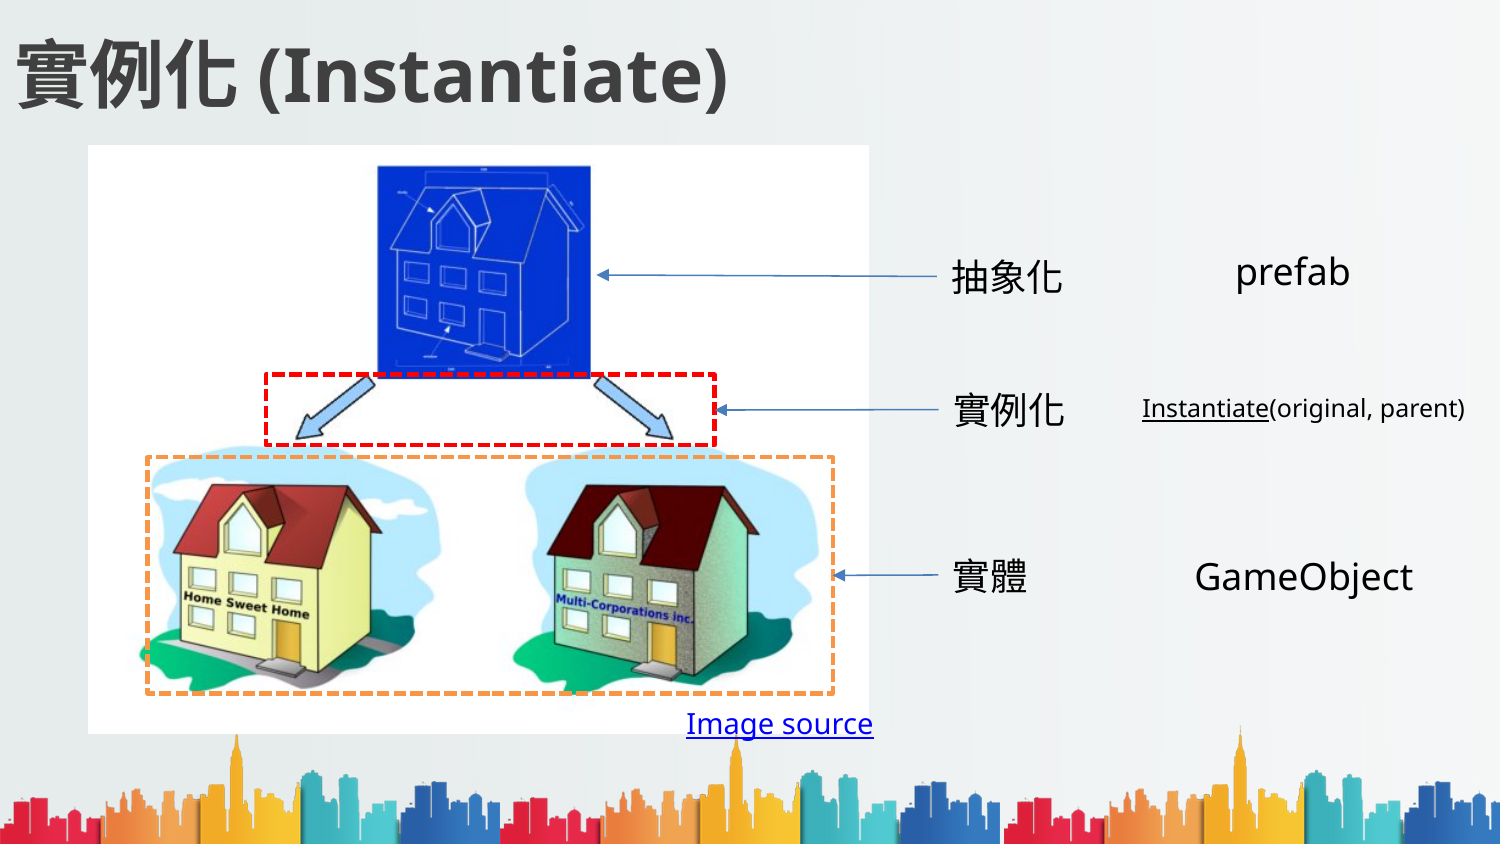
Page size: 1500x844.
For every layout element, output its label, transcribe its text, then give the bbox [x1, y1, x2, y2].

title 實例化(Instantiate) [0, 0, 1500, 146]
text_box prefab [1220, 240, 1366, 301]
text_box 抽象化 [936, 246, 1080, 307]
text_box GameObject [1179, 545, 1429, 605]
text_box Instantiate(original, parent) [1127, 385, 1481, 435]
text_box 實體 [938, 545, 1043, 605]
picture [0, 144, 1500, 844]
text_box 實例化 [938, 379, 1081, 440]
text_box Image source [671, 698, 889, 753]
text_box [596, 274, 937, 278]
